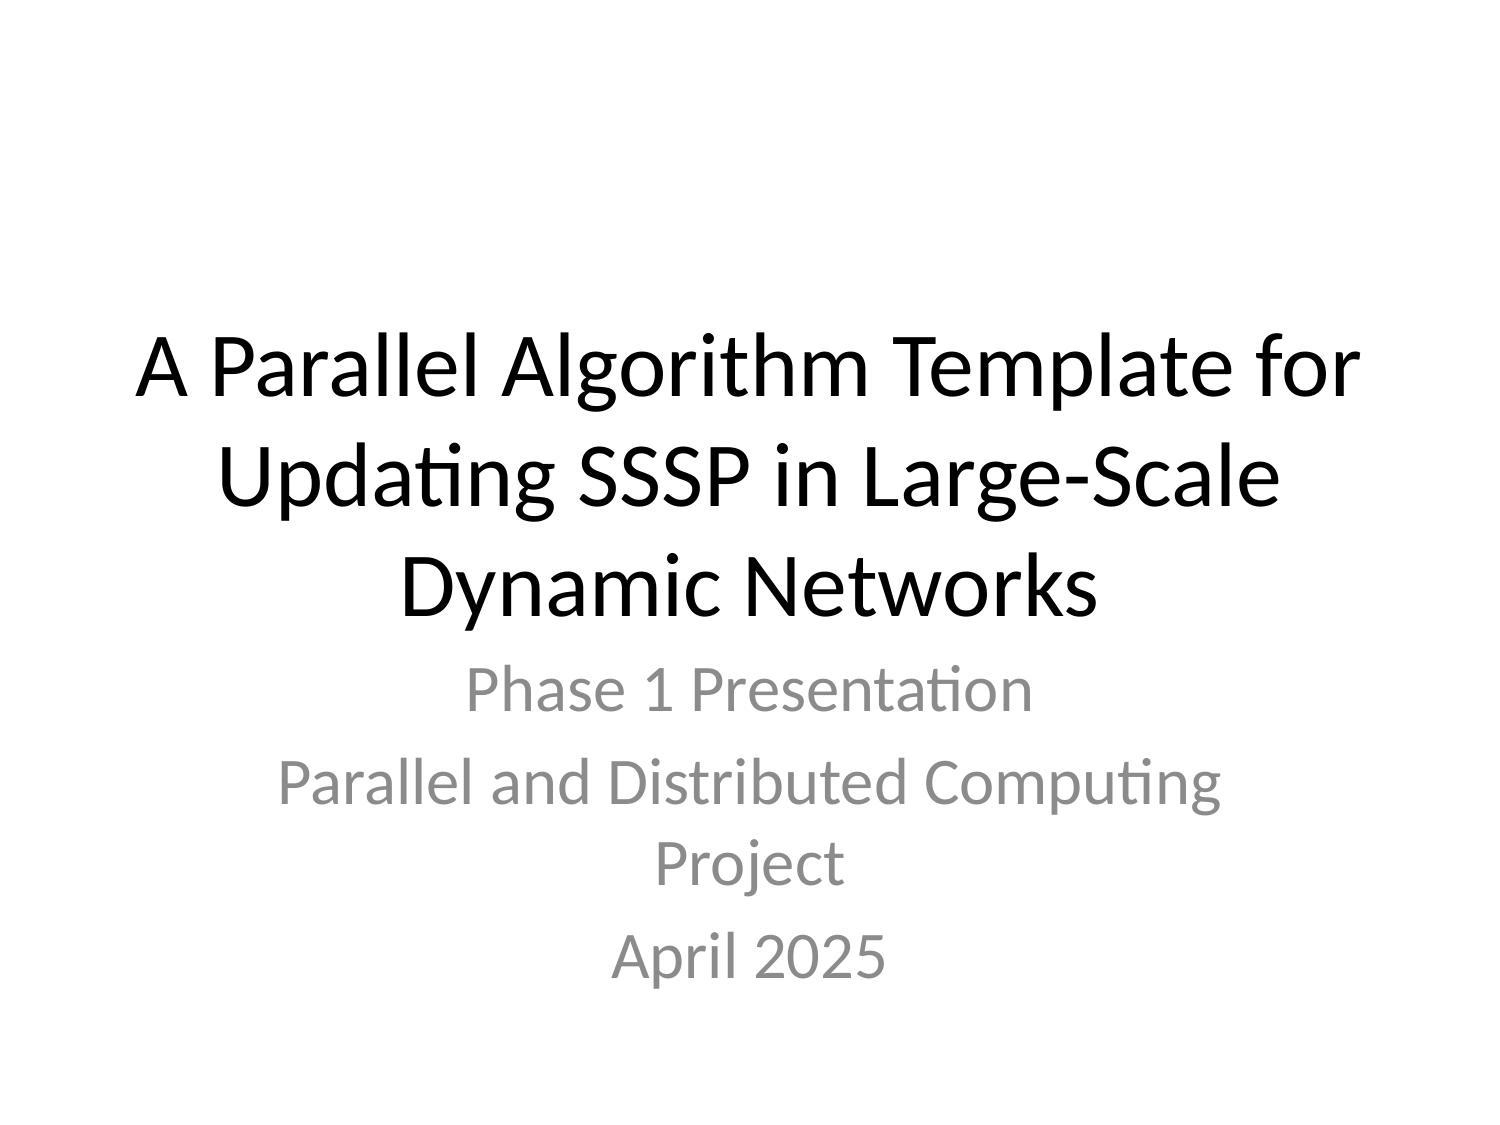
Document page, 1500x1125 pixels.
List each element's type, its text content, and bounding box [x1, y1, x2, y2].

subtitle Phase 1 Presentation Parallel and Distributed Computing Project April 2025 [225, 637, 1275, 925]
title A Parallel Algorithm Template for Updating SSSP in Large-Scale Dynamic Networks [112, 349, 1388, 591]
